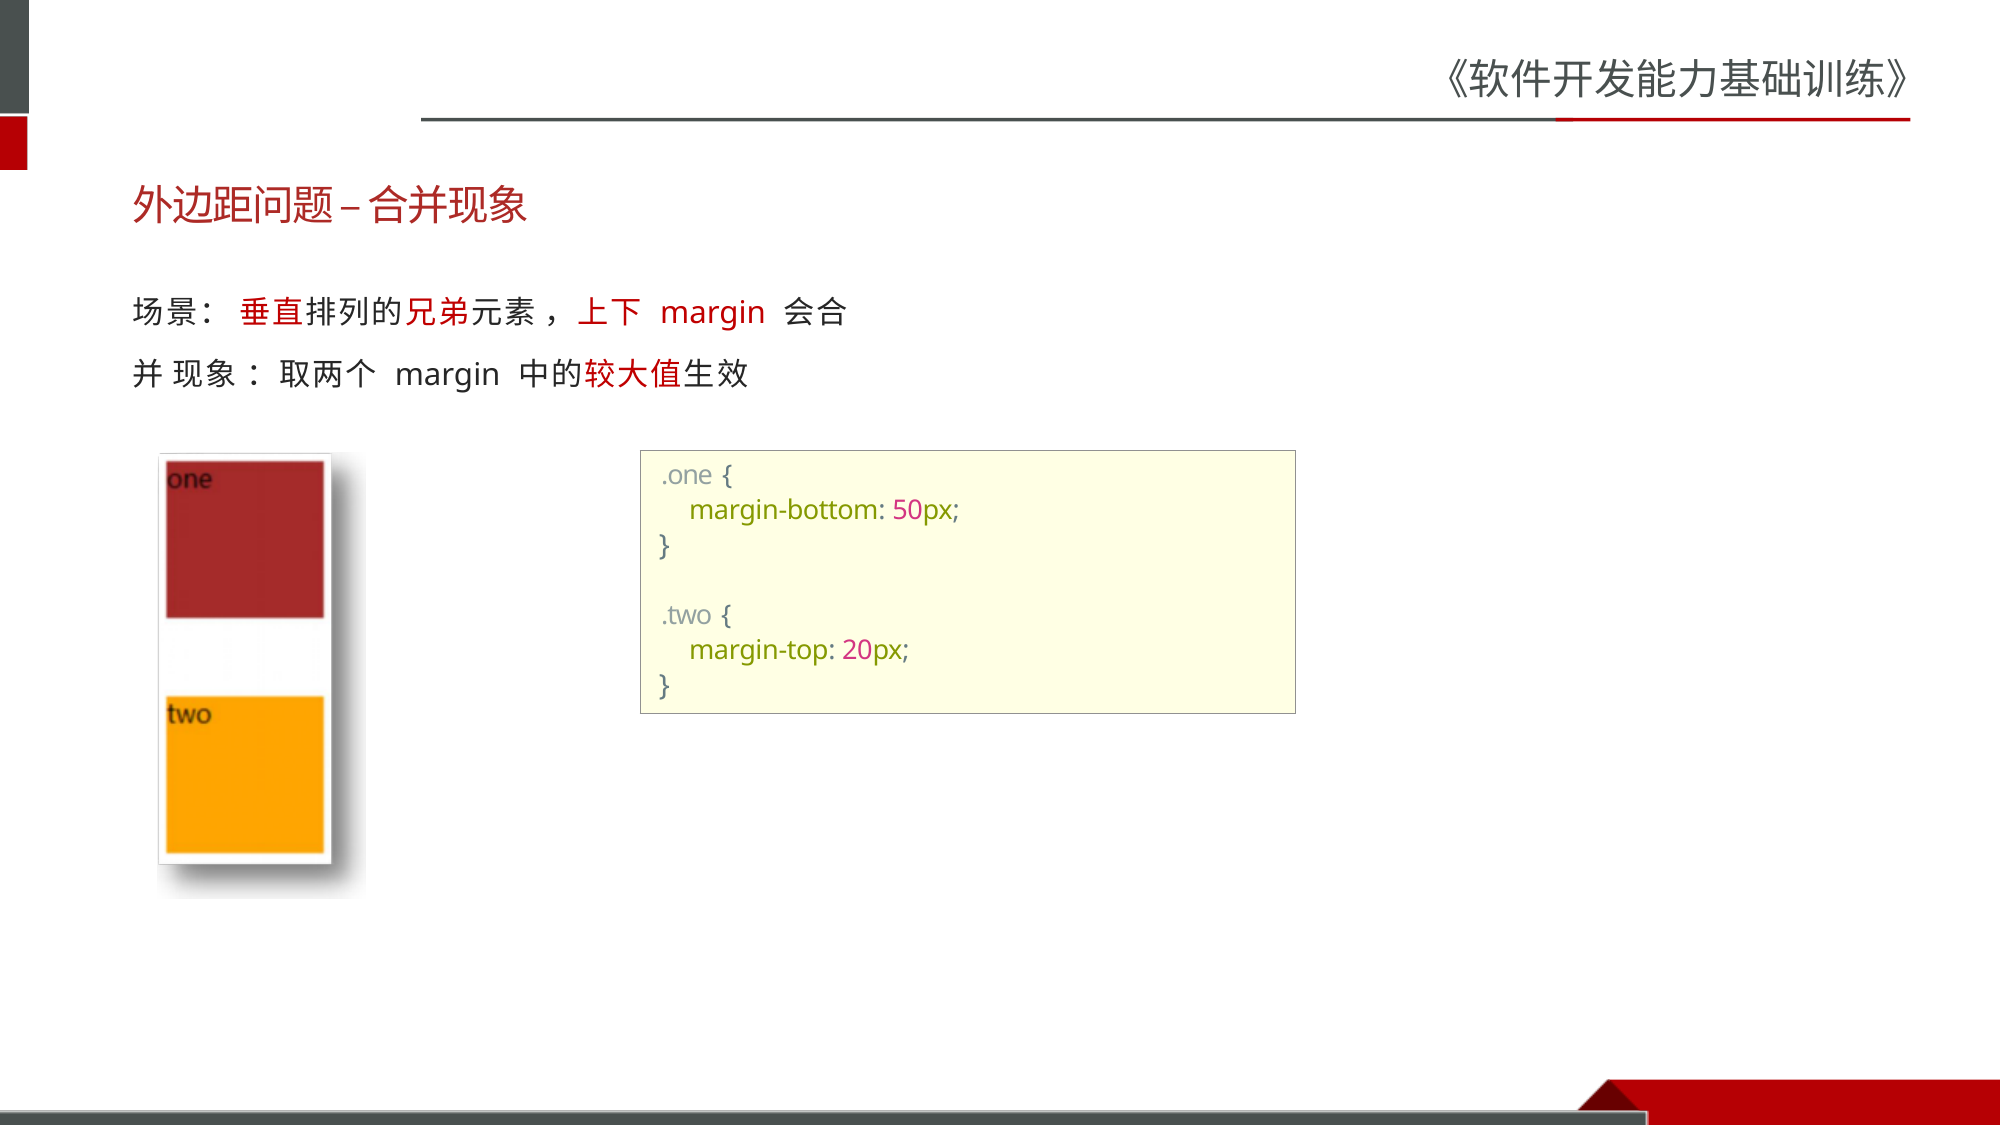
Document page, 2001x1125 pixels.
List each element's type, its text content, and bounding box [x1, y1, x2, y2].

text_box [420, 117, 1911, 122]
table_header .one { margin-bottom: 50px; } .two { margin-top: 20px; } [641, 451, 1295, 713]
text_box 《软件开发能力基础训练》 [759, 43, 1929, 105]
picture [0, 0, 29, 170]
text_box 外边距问题 – 合并现象 场景： 垂直排列的兄弟元素 ，上下 margin 会合并 现象 ：取两个 margin 中的较大值生效 [130, 181, 864, 394]
picture [156, 452, 366, 899]
text_box HTML+ CSS [0, 1077, 2000, 1125]
picture [0, 1079, 1649, 1125]
